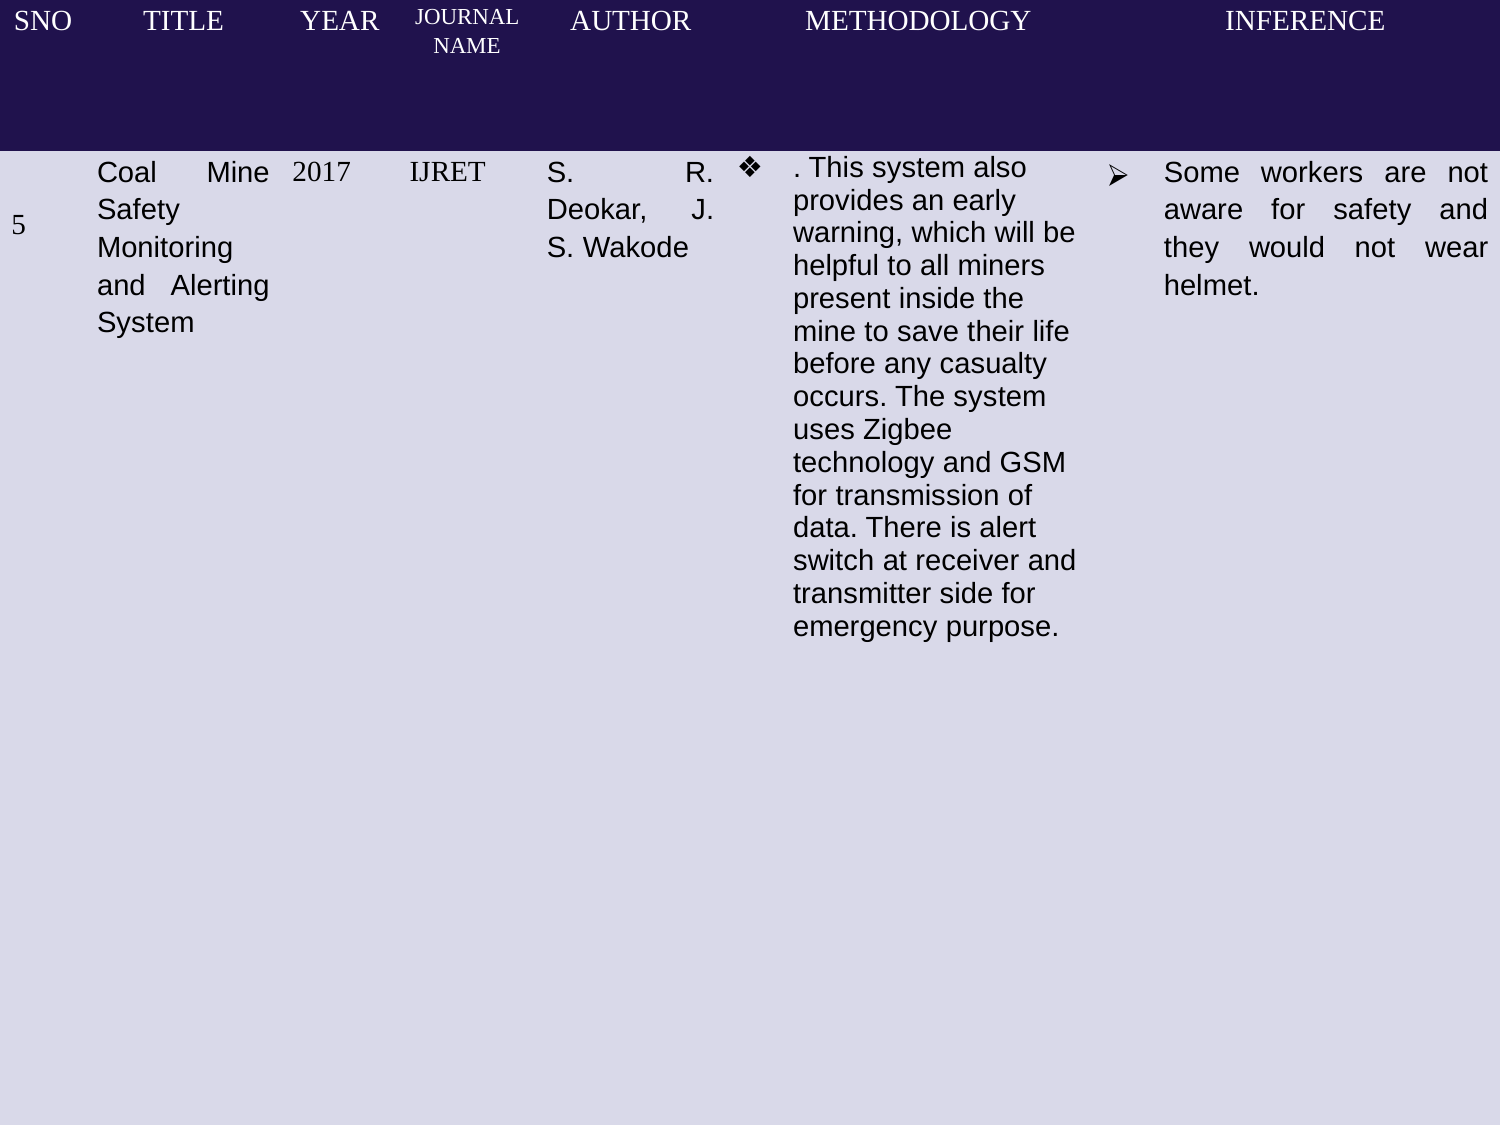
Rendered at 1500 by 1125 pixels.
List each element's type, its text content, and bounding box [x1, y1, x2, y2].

table_header TITLE [86, 0, 281, 151]
table_cell . This system also provides an early warning, which will be helpful to all miners present inside the mine to save their life before any casualty occurs. The system uses Zigbee technology and GSM for transmission of data. There is alert switch at receiver and transmitter side for emergency purpose. [726, 151, 1096, 1125]
table_cell S. R. Deokar, J. S. Wakode [536, 151, 726, 1125]
table_header SNO [0, 0, 86, 151]
table_header YEAR [281, 0, 398, 151]
table_cell Some workers are not aware for safety and they would not wear helmet. [1096, 151, 1500, 1125]
table_cell IJRET [398, 151, 536, 1125]
table_header METHODOLOGY [726, 0, 1096, 151]
table_cell Coal Mine Safety Monitoring and Alerting System [86, 151, 281, 1125]
table_cell 2017 [281, 151, 398, 1125]
table_header JOURNAL NAME [398, 0, 536, 151]
table_header INFERENCE [1096, 0, 1500, 151]
table_cell 5 [0, 151, 86, 1125]
table_header AUTHOR [536, 0, 726, 151]
